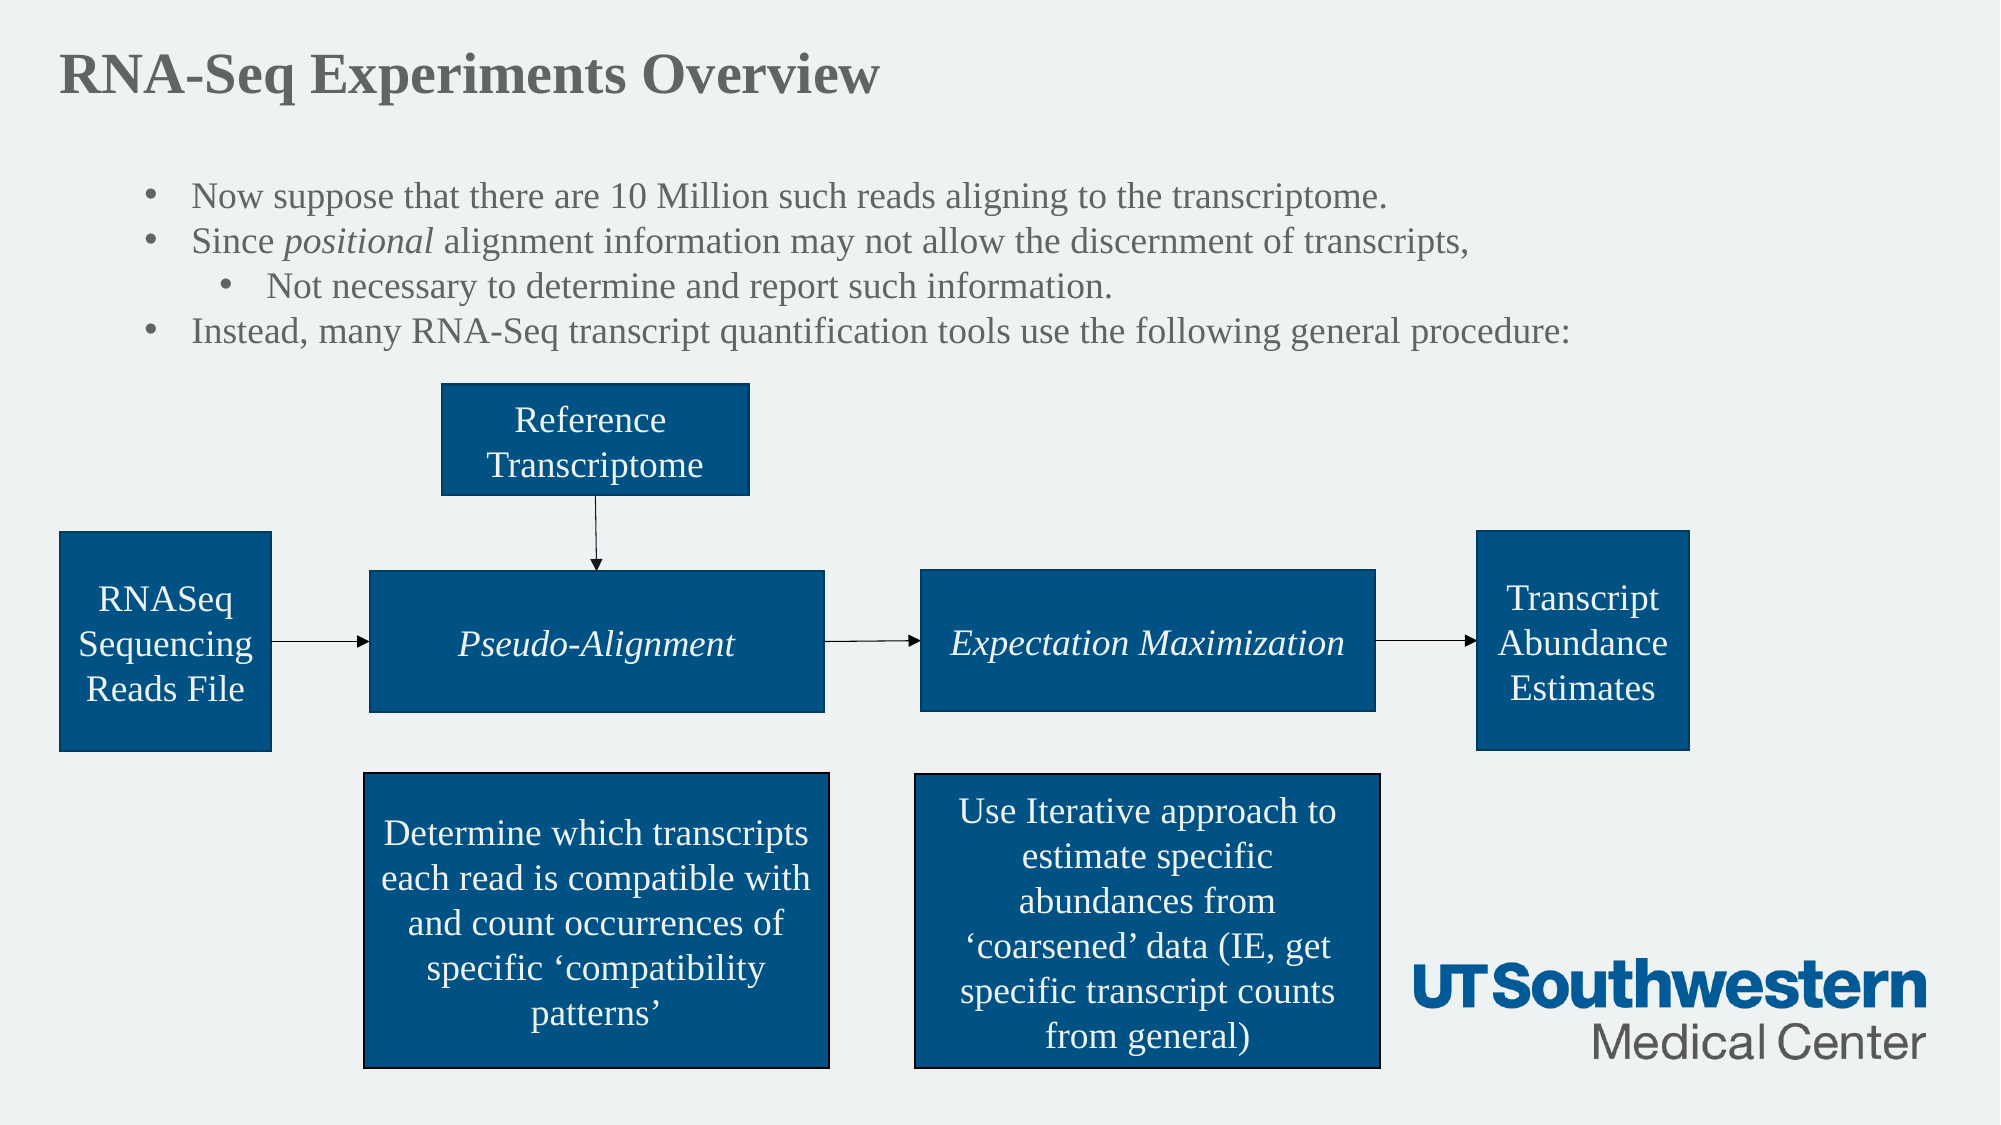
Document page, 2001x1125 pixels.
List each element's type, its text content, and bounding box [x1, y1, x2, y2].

text_box RNA-Seq Experiments Overview [44, 35, 1325, 144]
text_box Pseudo-Alignment [369, 570, 825, 713]
text_box RNASeq Sequencing Reads File [59, 531, 272, 752]
text_box Determine which transcripts each read is compatible with and count occurrences of specific ‘compatibility patterns’ [363, 772, 830, 1069]
text_box Reference Transcriptome [441, 383, 750, 496]
text_box Now suppose that there are 10 Million such reads aligning to the transcriptome. Since positional alignment information may not allow the discernment of transcripts, Not necessary to determine and report such information. Instead, many RNA-Seq transcript quantification tools use the following general procedure: [129, 163, 1835, 359]
text_box Use Iterative approach to estimate specific abundances from ‘coarsened’ data (IE, get specific transcript counts from general) [914, 773, 1381, 1069]
text_box Expectation Maximization [920, 569, 1376, 712]
text_box Transcript Abundance Estimates [1476, 530, 1690, 751]
